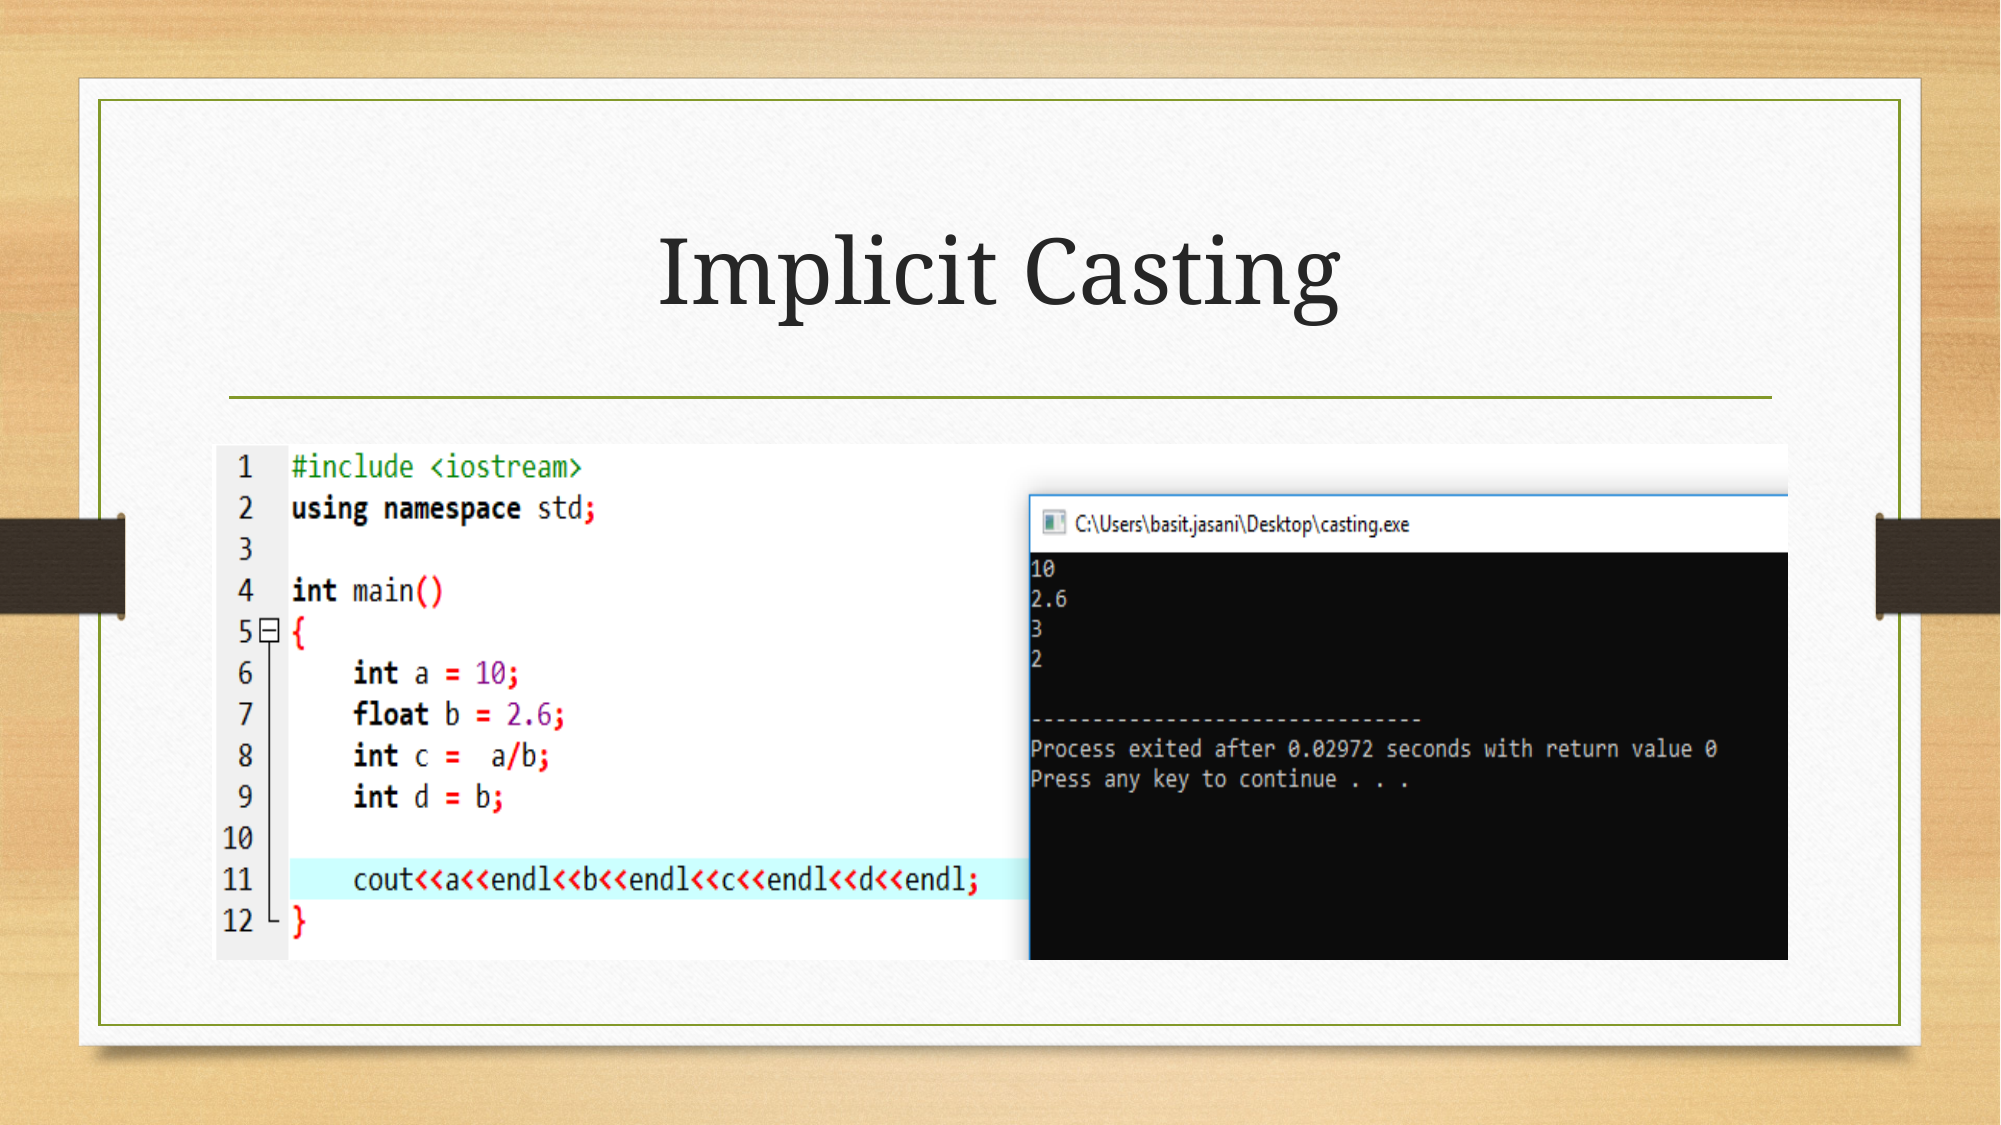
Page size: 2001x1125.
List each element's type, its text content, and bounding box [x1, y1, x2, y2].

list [212, 444, 1788, 960]
picture [0, 0, 2001, 1125]
title Implicit Casting [212, 161, 1788, 375]
